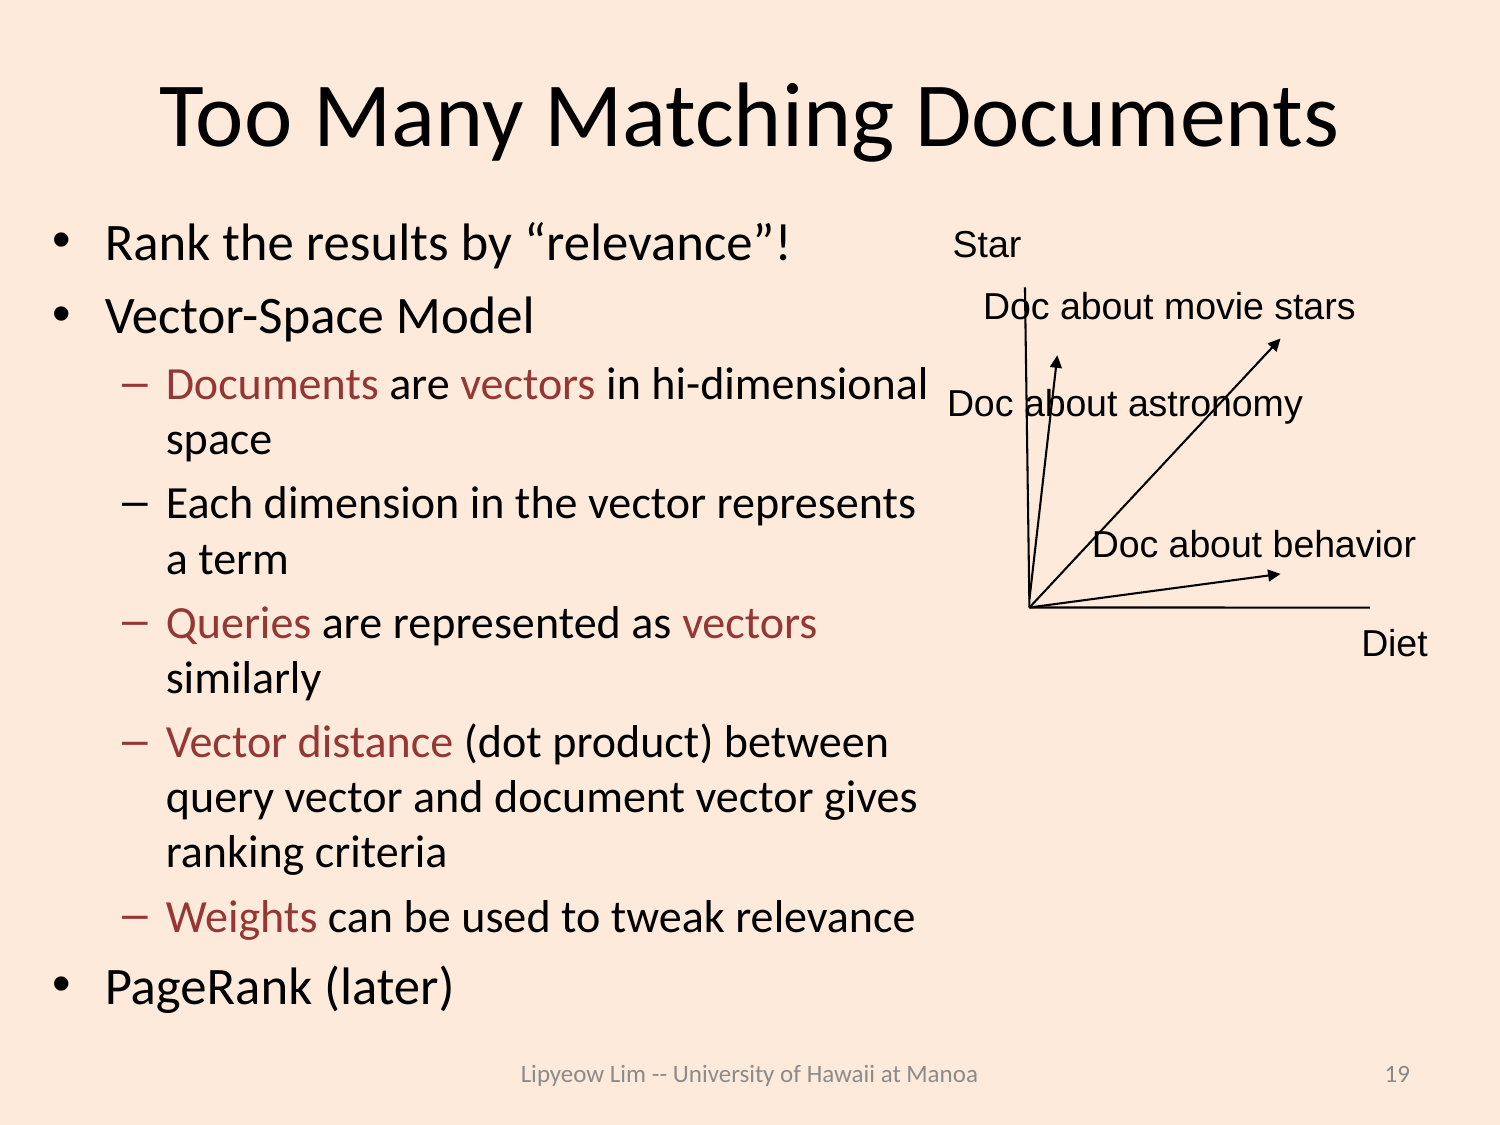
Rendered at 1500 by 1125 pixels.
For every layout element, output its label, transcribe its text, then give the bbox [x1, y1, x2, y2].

list Rank the results by “relevance”! Vector-Space Model Documents are vectors in hi-dimensional space Each dimension in the vector represents a term Queries are represented as vectors similarly Vector distance (dot product) between query vector and document vector gives ranking criteria Weights can be used to tweak relevance PageRank (later) [37, 199, 963, 1026]
footer Lipyeow Lim -- University of Hawaii at Manoa [450, 1042, 1050, 1103]
title Too Many Matching Documents [74, 44, 1426, 176]
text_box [962, 212, 1434, 663]
slide_number 19 [1074, 1042, 1425, 1103]
